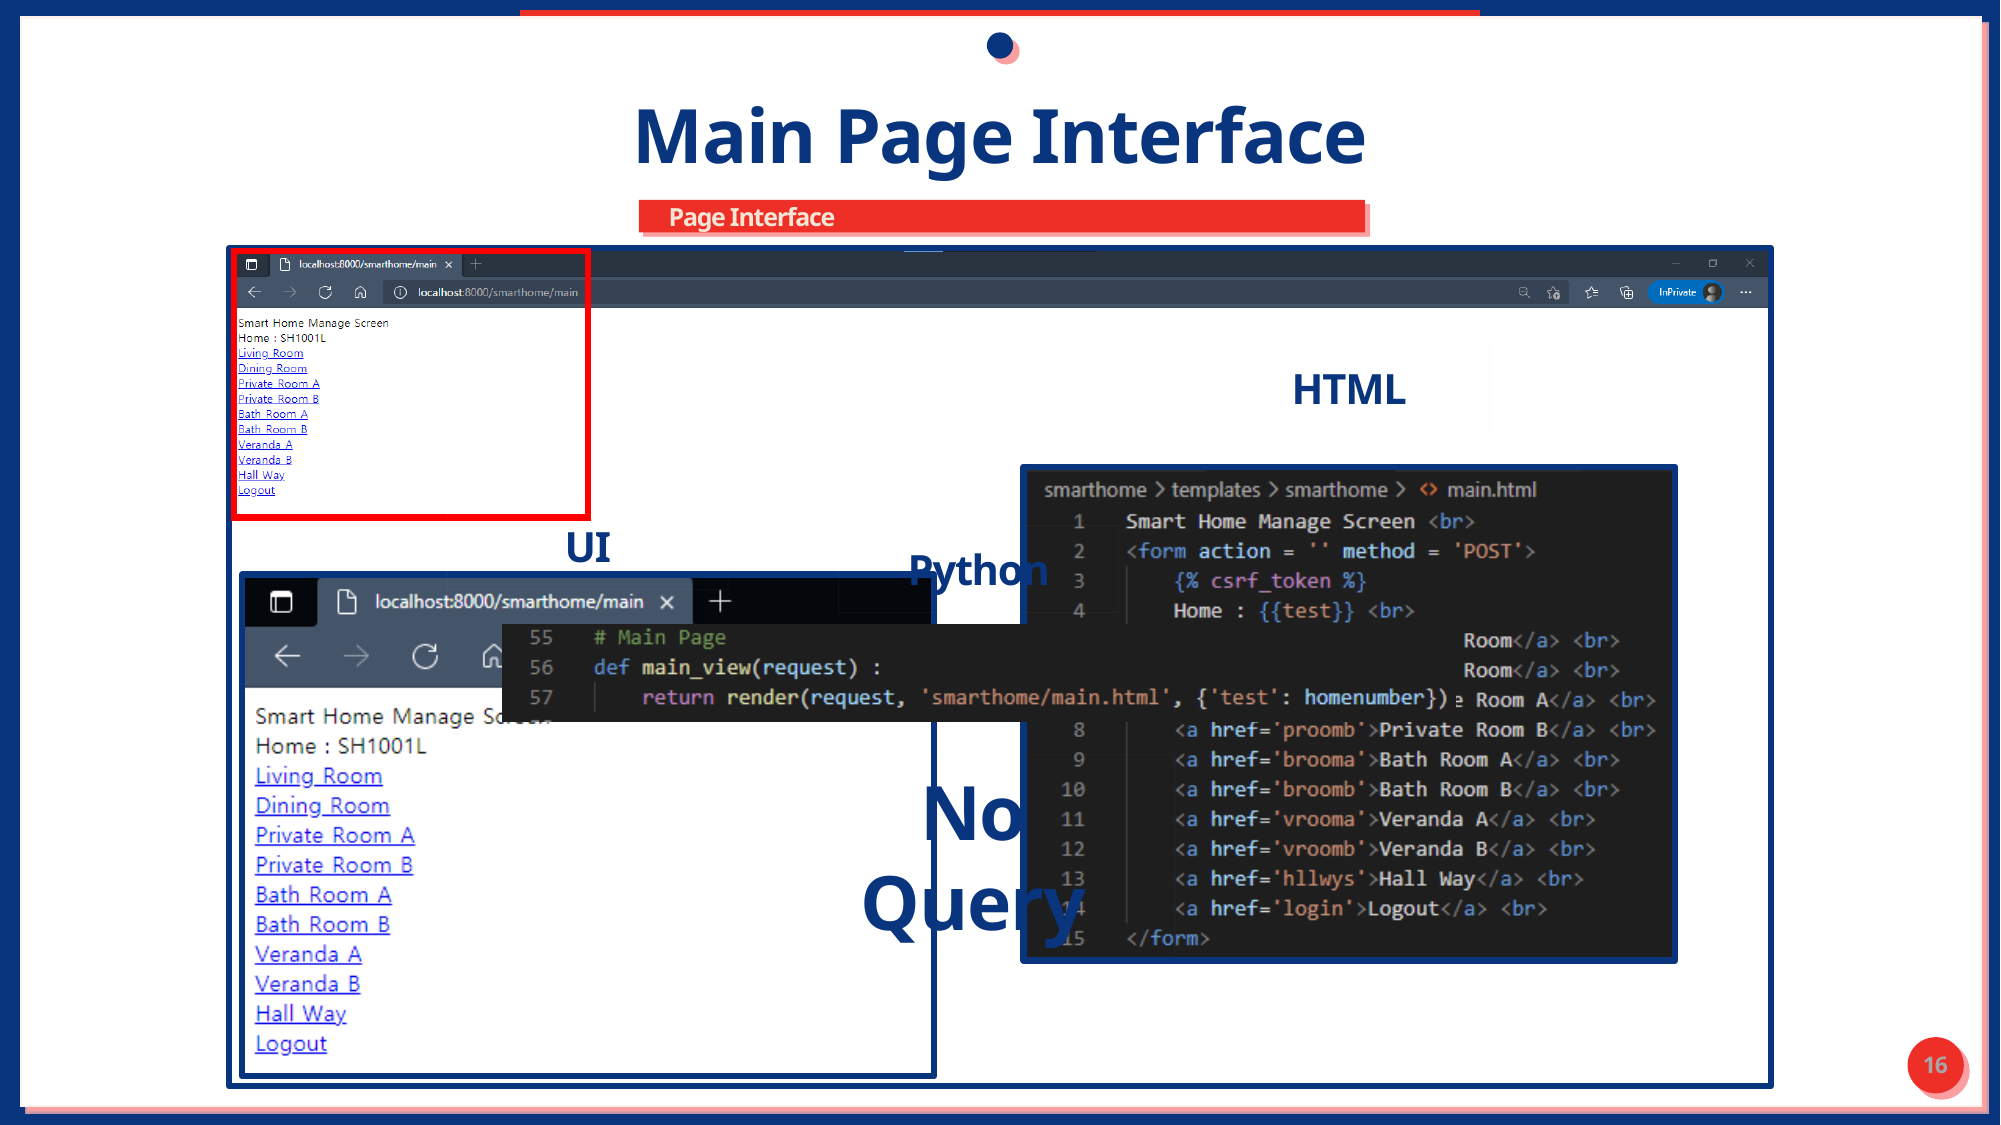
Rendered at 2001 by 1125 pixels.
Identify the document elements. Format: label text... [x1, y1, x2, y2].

title Main Page Interface [254, 87, 1746, 181]
subtitle Page Interface [638, 199, 1366, 233]
picture [232, 251, 1768, 1084]
slide_number 16 [1888, 1049, 1983, 1084]
